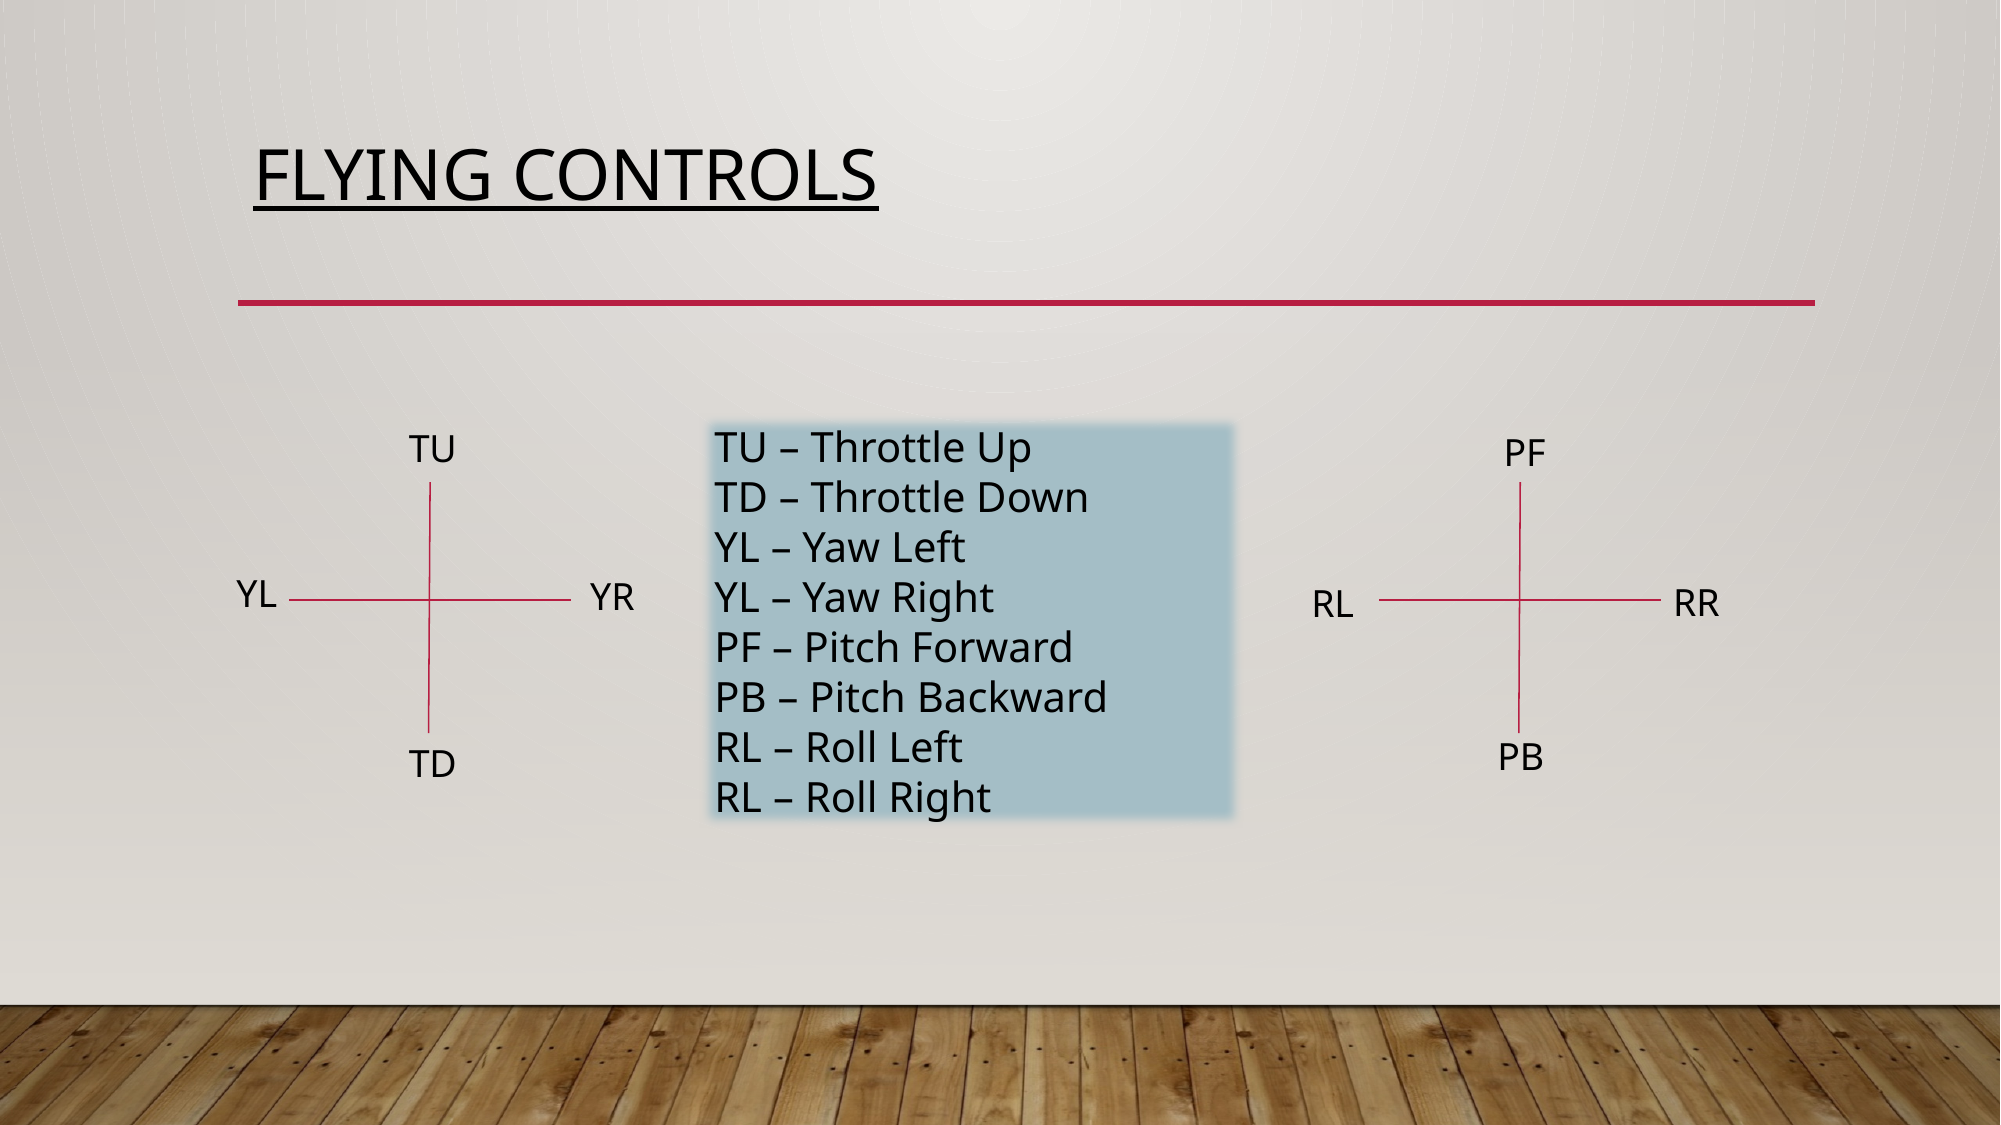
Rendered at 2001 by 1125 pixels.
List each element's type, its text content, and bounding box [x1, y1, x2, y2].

text_box YL [221, 562, 394, 623]
text_box TD [393, 733, 567, 793]
text_box TU [393, 417, 567, 477]
picture [0, 1005, 2000, 1125]
text_box RL [1296, 572, 1469, 633]
text_box RR [1658, 571, 1831, 631]
text_box YR [575, 566, 704, 626]
title FLYING CONTROLS [238, 131, 1814, 305]
text_box TU – Throttle Up TD – Throttle Down YL – Yaw Left YL – Yaw Right PF – Pitch Forward PB – Pitch Backward RL – Roll Left RL – Roll Right [715, 431, 1227, 812]
text_box PB [1482, 725, 1655, 786]
text_box PF [1488, 421, 1661, 482]
